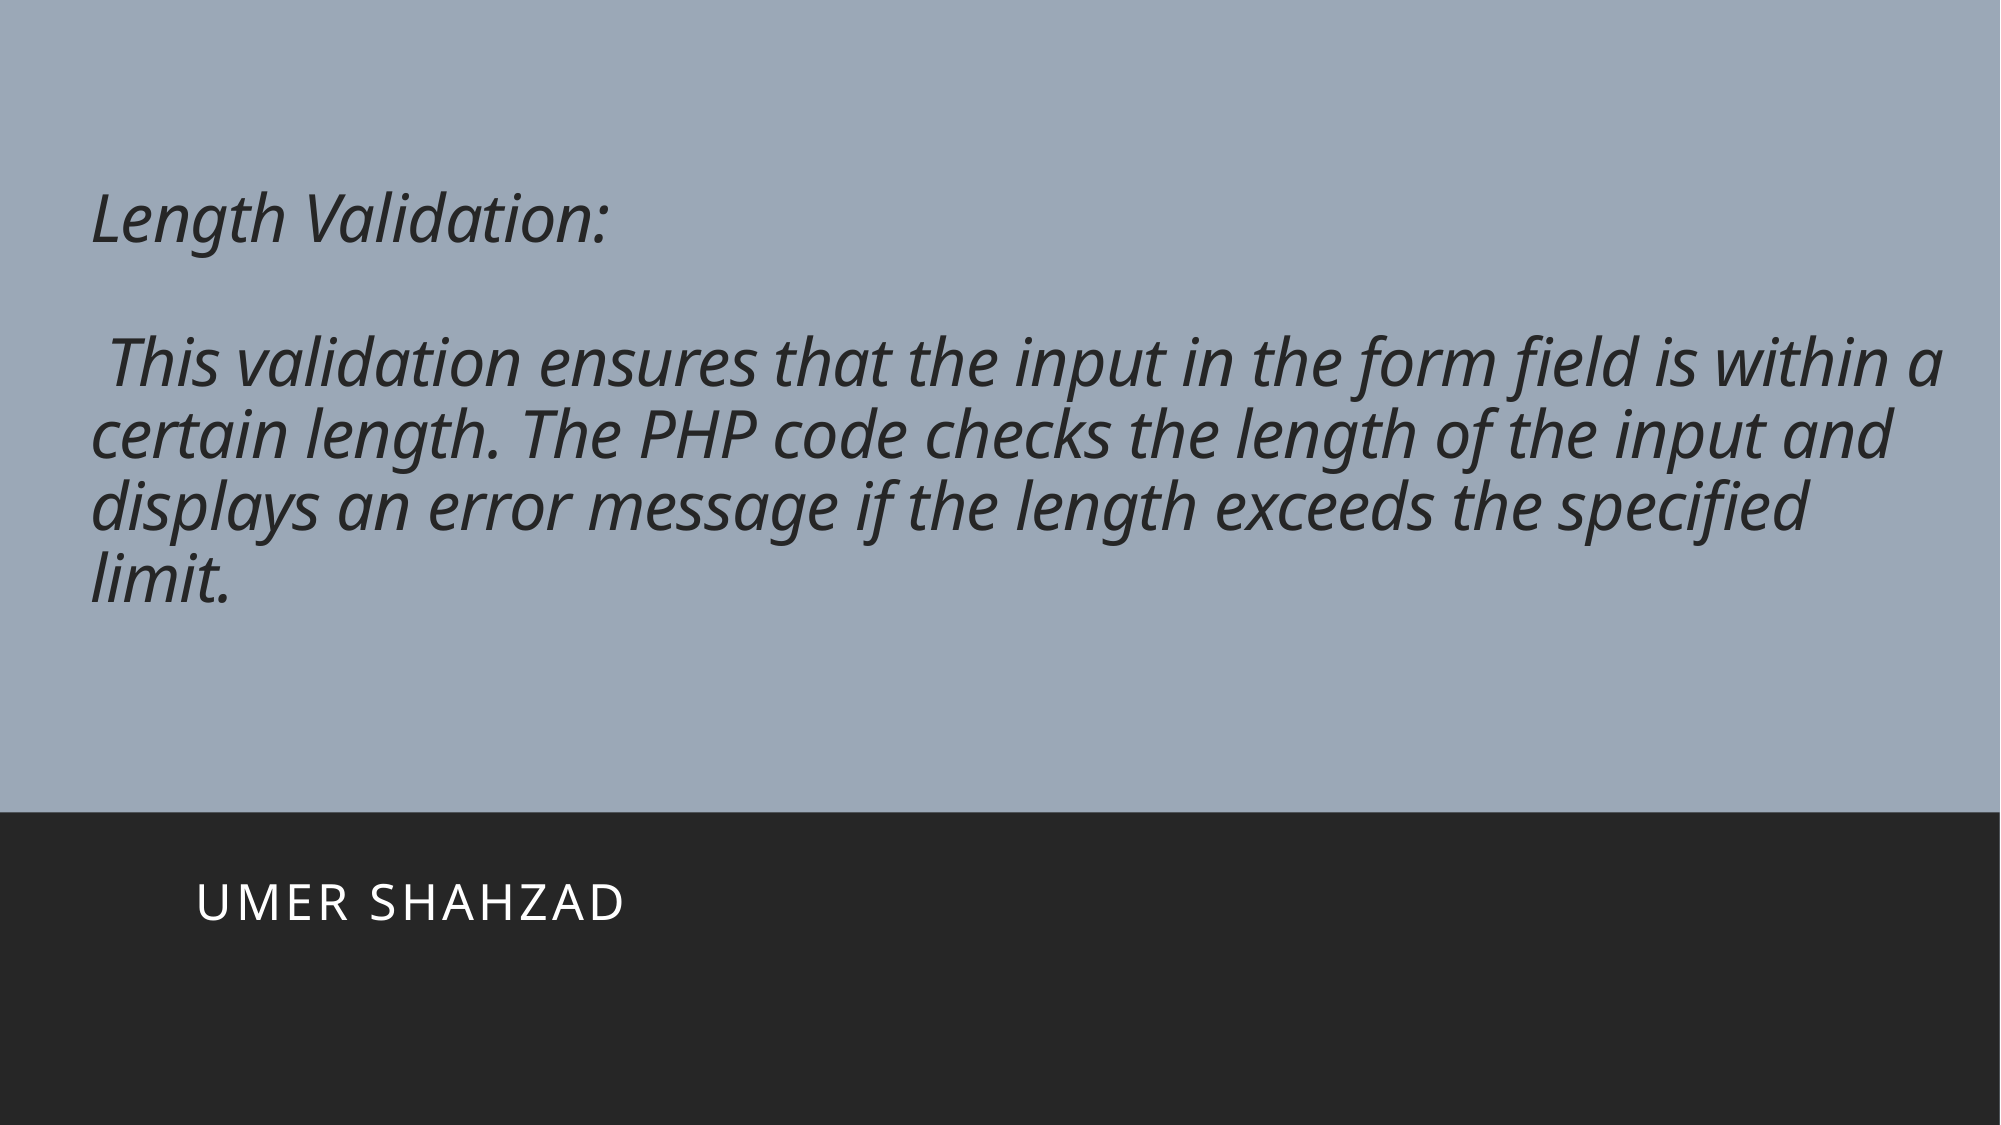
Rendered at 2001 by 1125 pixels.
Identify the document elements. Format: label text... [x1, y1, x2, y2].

subtitle Umer Shahzad [180, 857, 1831, 1045]
title Length Validation: This validation ensures that the input in the form field is within a certain length. The PHP code checks the length of the input and displays an error message if the length exceeds the specified limit. [75, 24, 1980, 777]
text_box [0, 0, 2000, 811]
text_box [0, 811, 2000, 1125]
